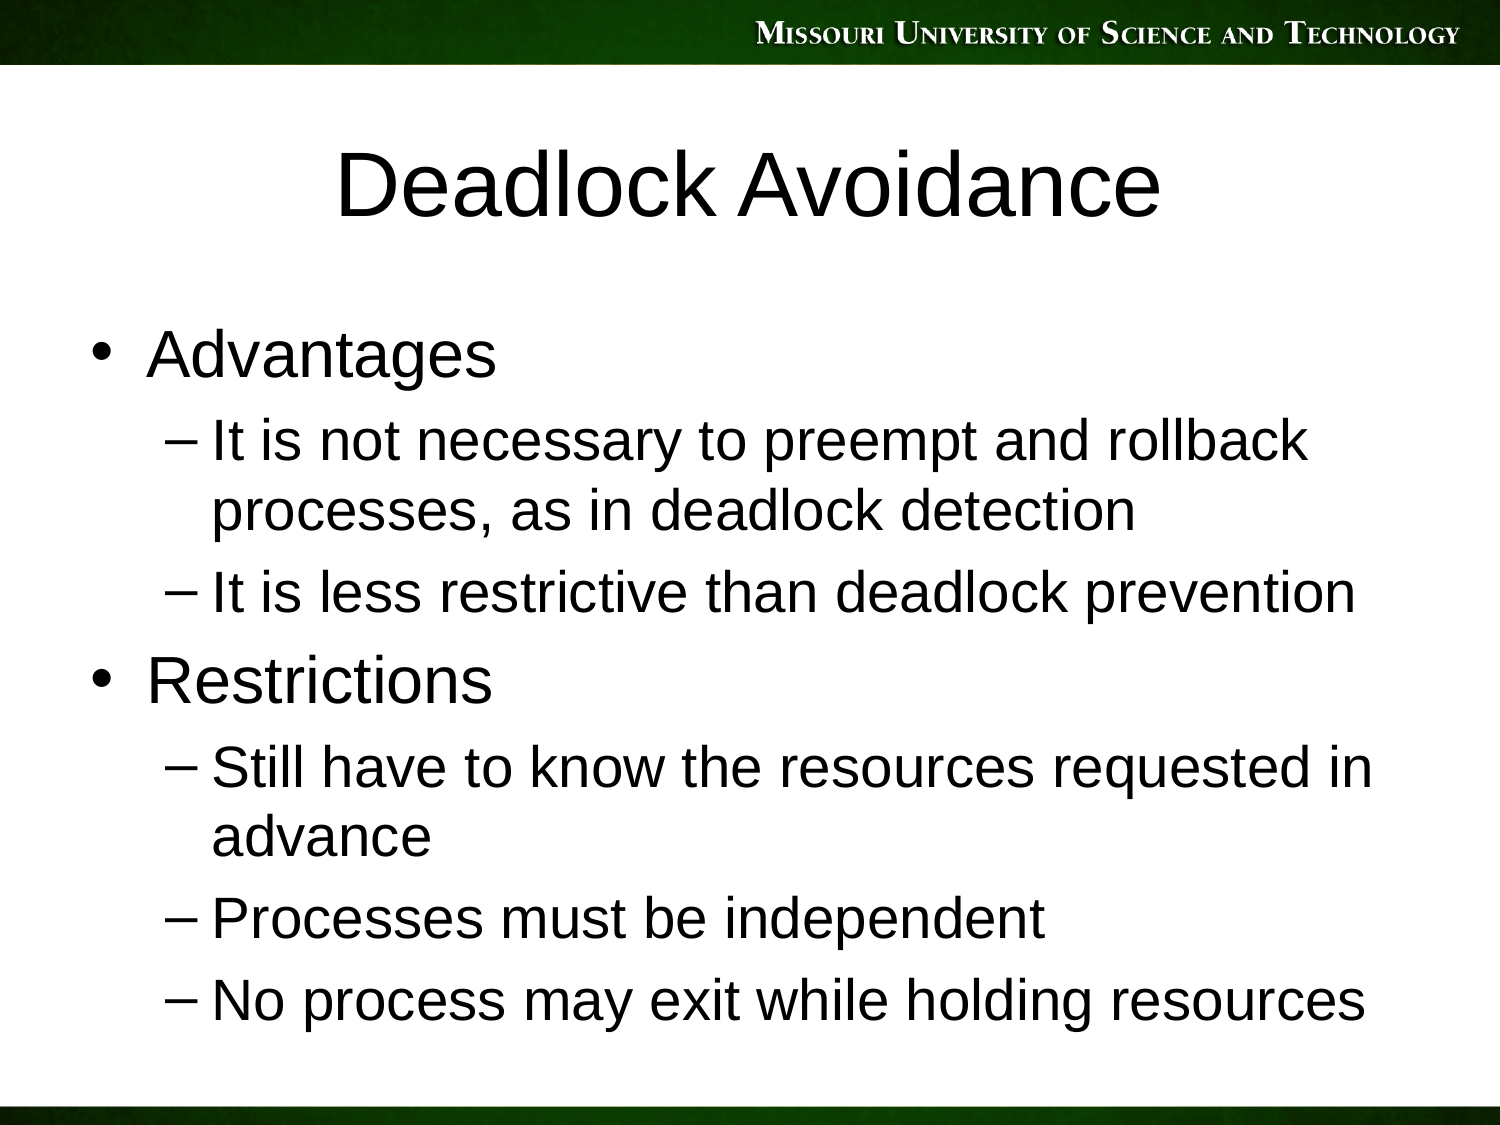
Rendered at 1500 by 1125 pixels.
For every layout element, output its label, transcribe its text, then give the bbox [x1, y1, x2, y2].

picture [0, 0, 1500, 1125]
list Advantages It is not necessary to preempt and rollback processes, as in deadlock detection It is less restrictive than deadlock prevention Restrictions Still have to know the resources requested in advance Processes must be independent No process may exit while holding resources [75, 303, 1425, 1055]
title Deadlock Avoidance [75, 85, 1425, 274]
